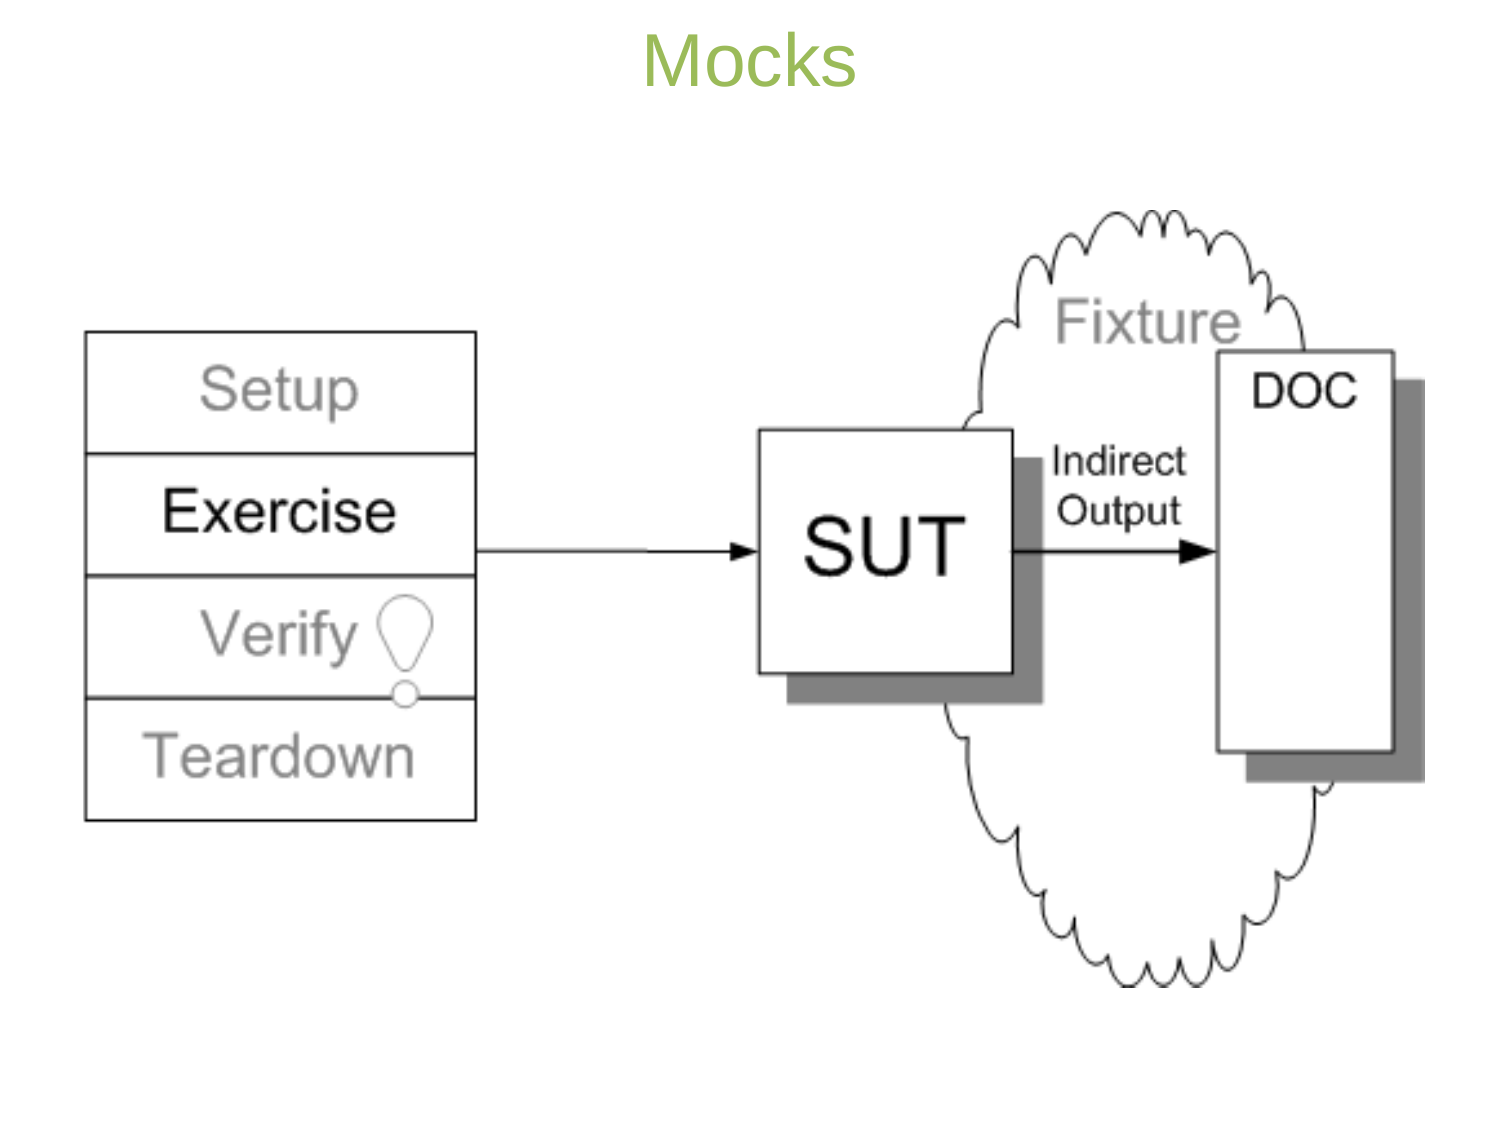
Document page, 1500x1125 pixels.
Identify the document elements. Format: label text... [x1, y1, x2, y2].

title Mocks [75, 0, 1425, 150]
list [83, 210, 1426, 988]
